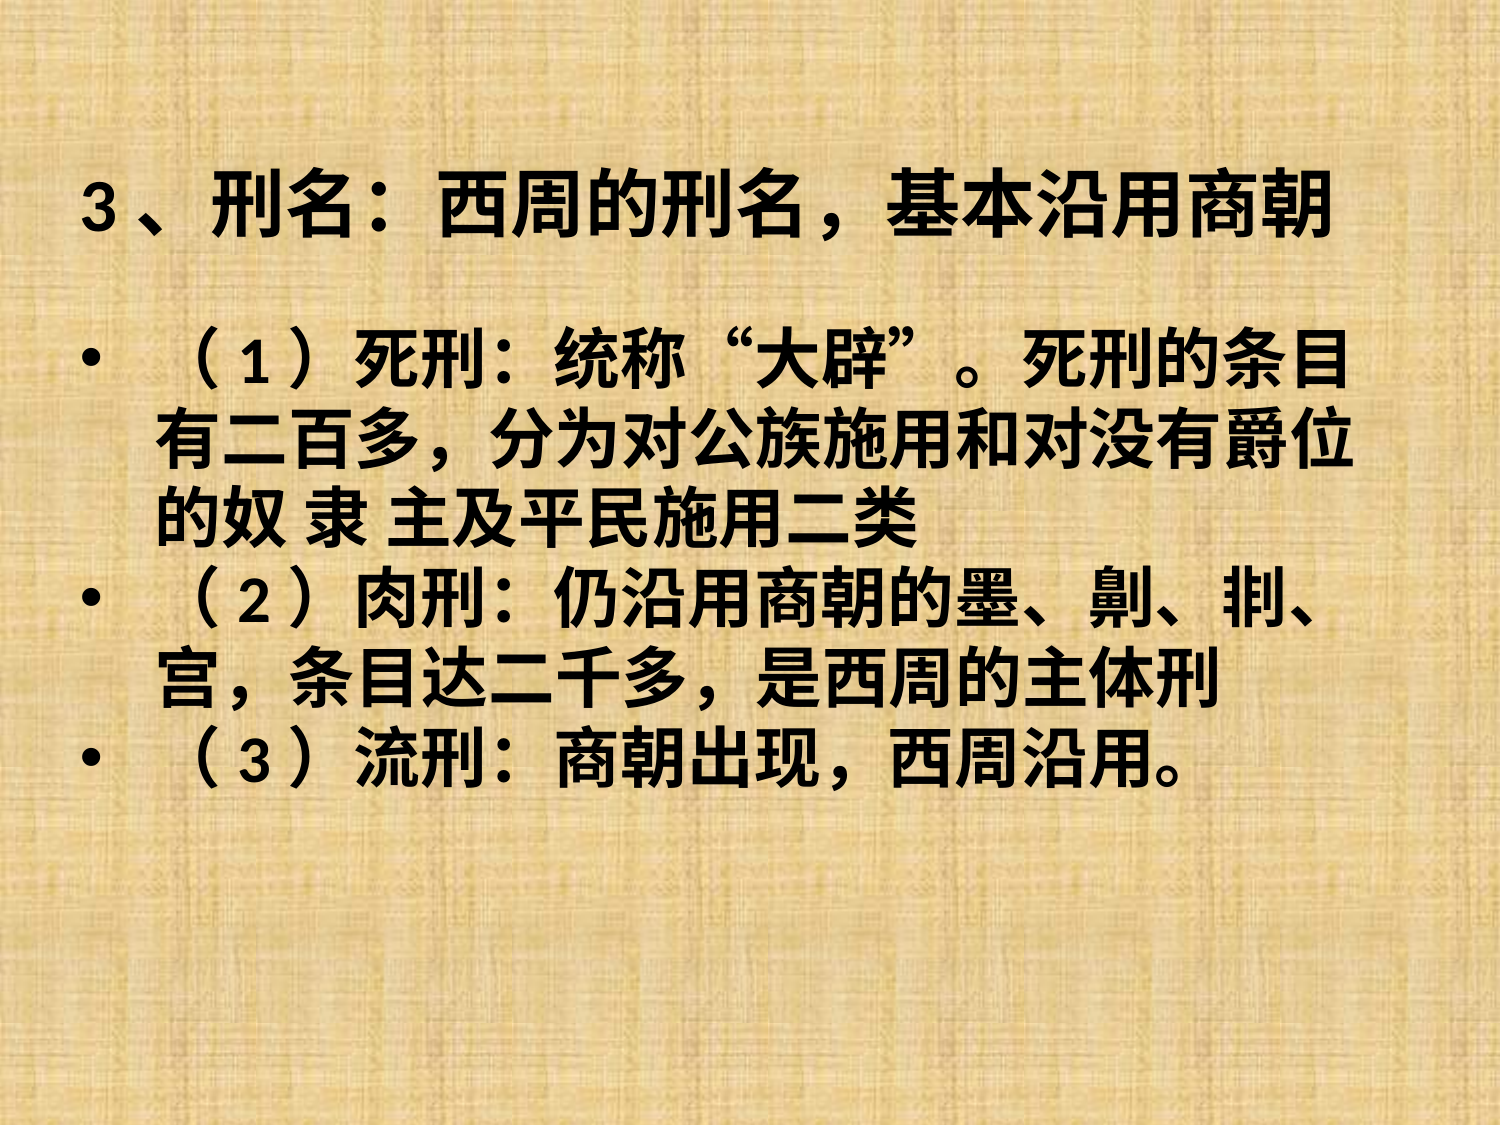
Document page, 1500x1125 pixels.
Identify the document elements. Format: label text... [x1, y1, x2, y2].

picture [0, 0, 1500, 1125]
text_box 3、刑名：西周的刑名，基本沿用商朝 （1）死刑：统称“大辟”。死刑的条目有二百多，分为对公族施用和对没有爵位的奴 隶 主及平民施用二类 （2）肉刑：仍沿用商朝的墨、劓、剕、宫，条目达二千多，是西周的主体刑 （3）流刑：商朝出现，西周沿用。 [64, 149, 1436, 804]
